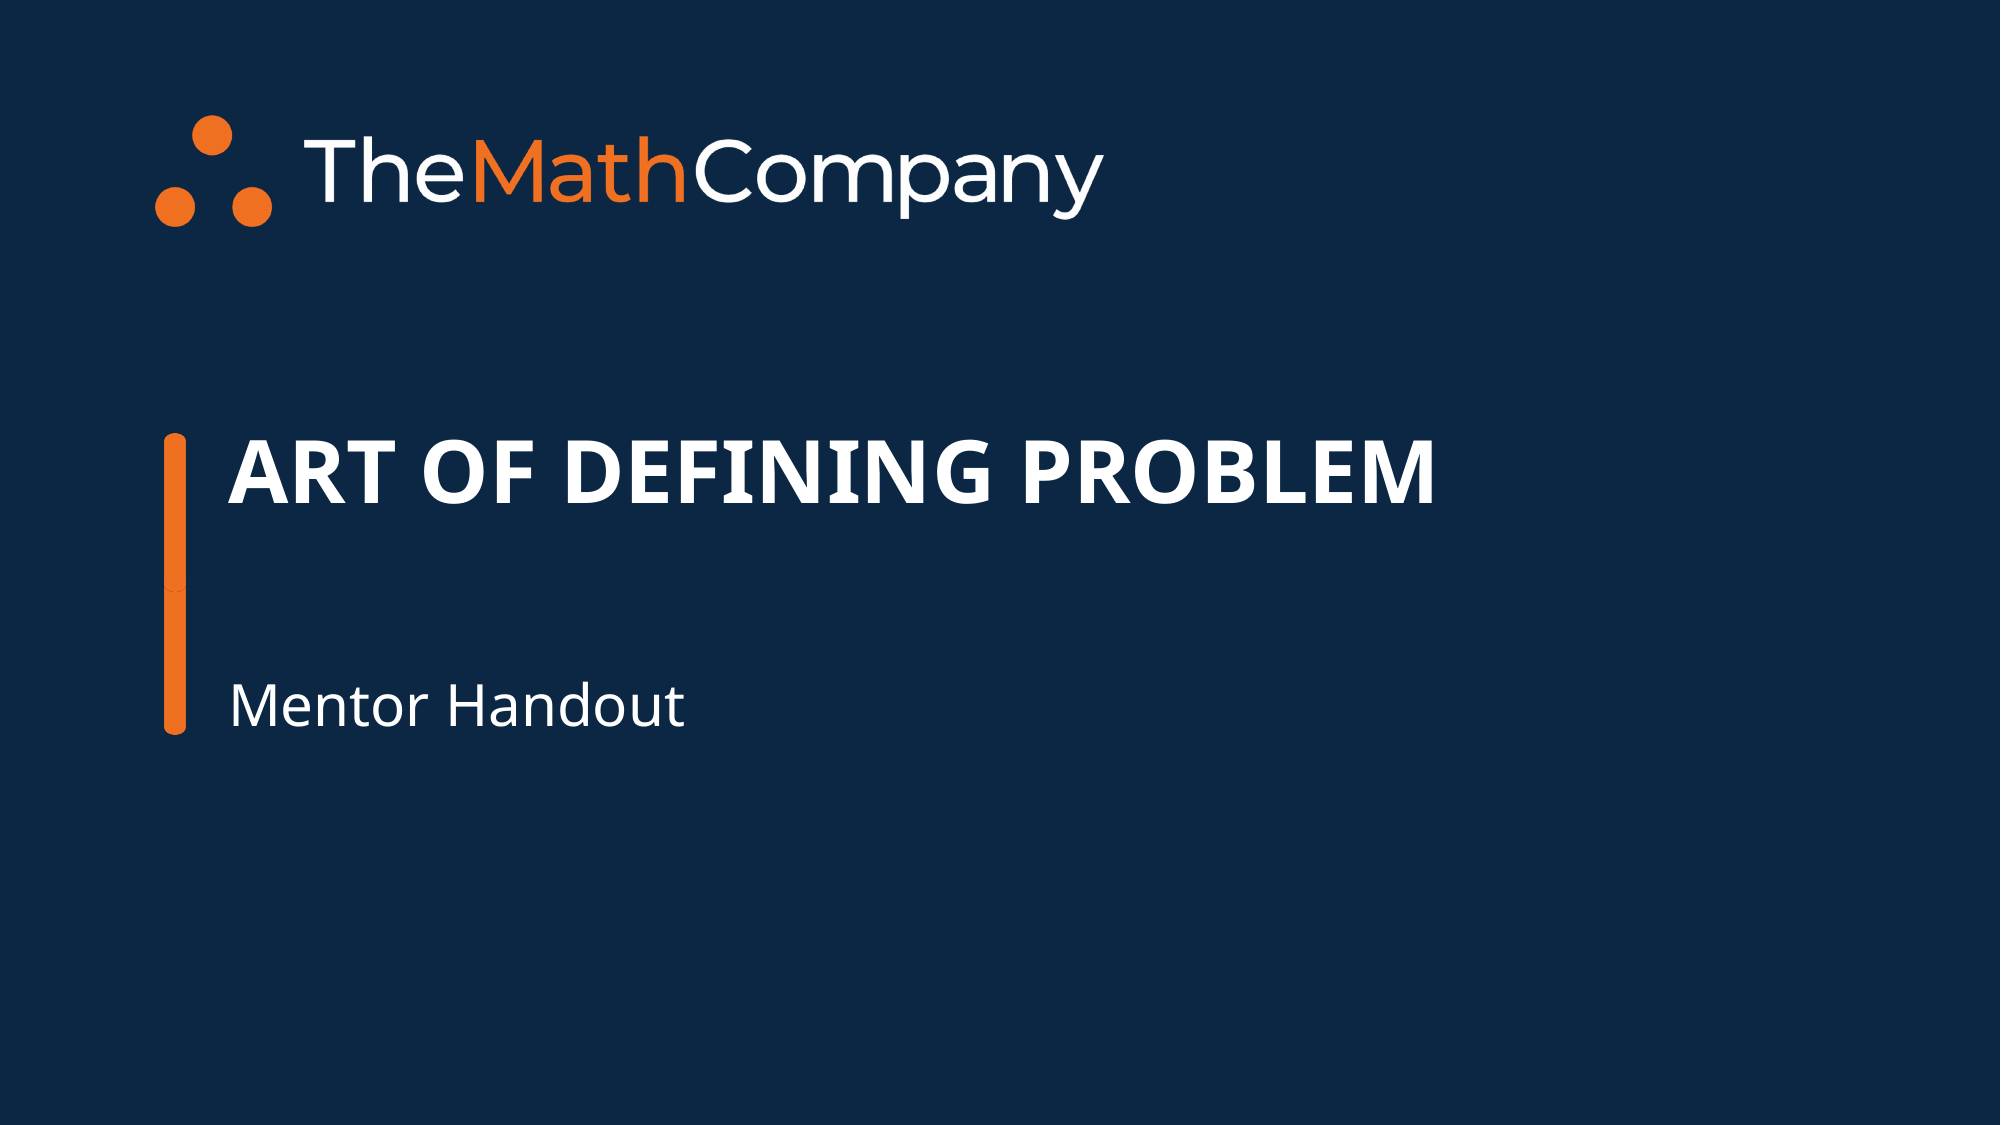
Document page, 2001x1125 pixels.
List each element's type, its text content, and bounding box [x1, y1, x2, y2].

title Art of defining problem [213, 420, 1895, 648]
picture [0, 0, 2000, 1125]
subtitle Mentor Handout [213, 668, 1714, 789]
